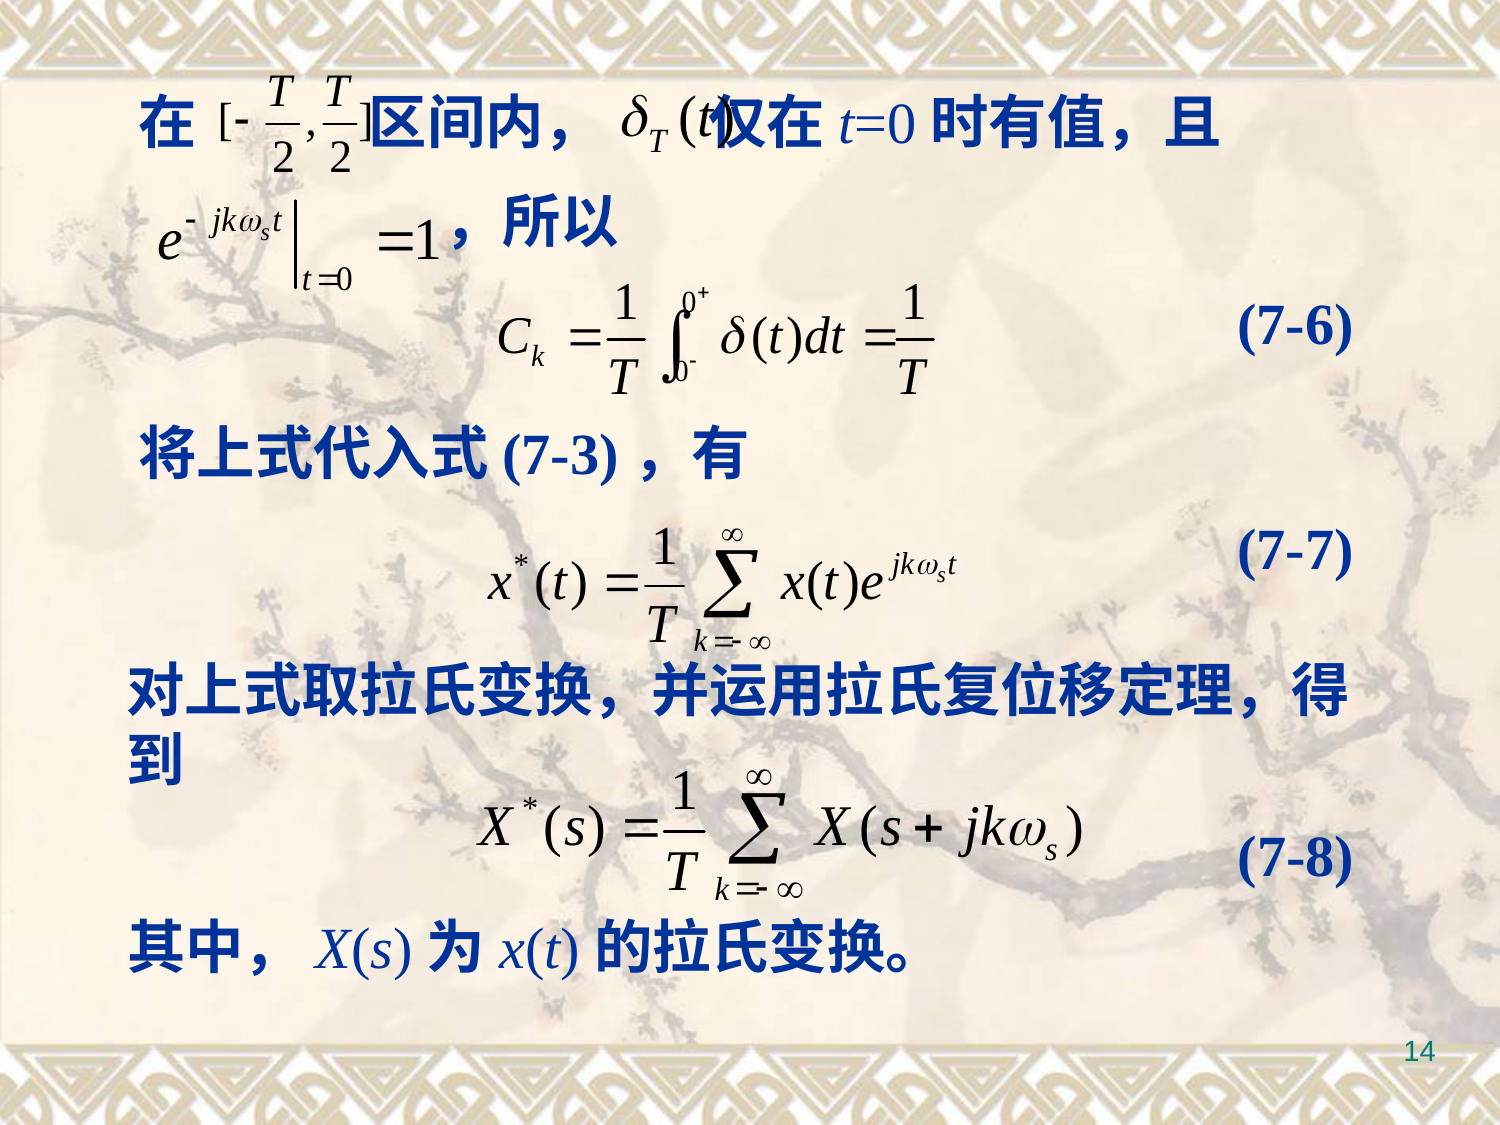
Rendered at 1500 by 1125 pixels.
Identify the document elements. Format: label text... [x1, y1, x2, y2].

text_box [111, 645, 1412, 988]
text_box 14 [1074, 1024, 1451, 1103]
picture [0, 0, 1500, 1125]
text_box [123, 77, 1424, 365]
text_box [123, 408, 1412, 590]
